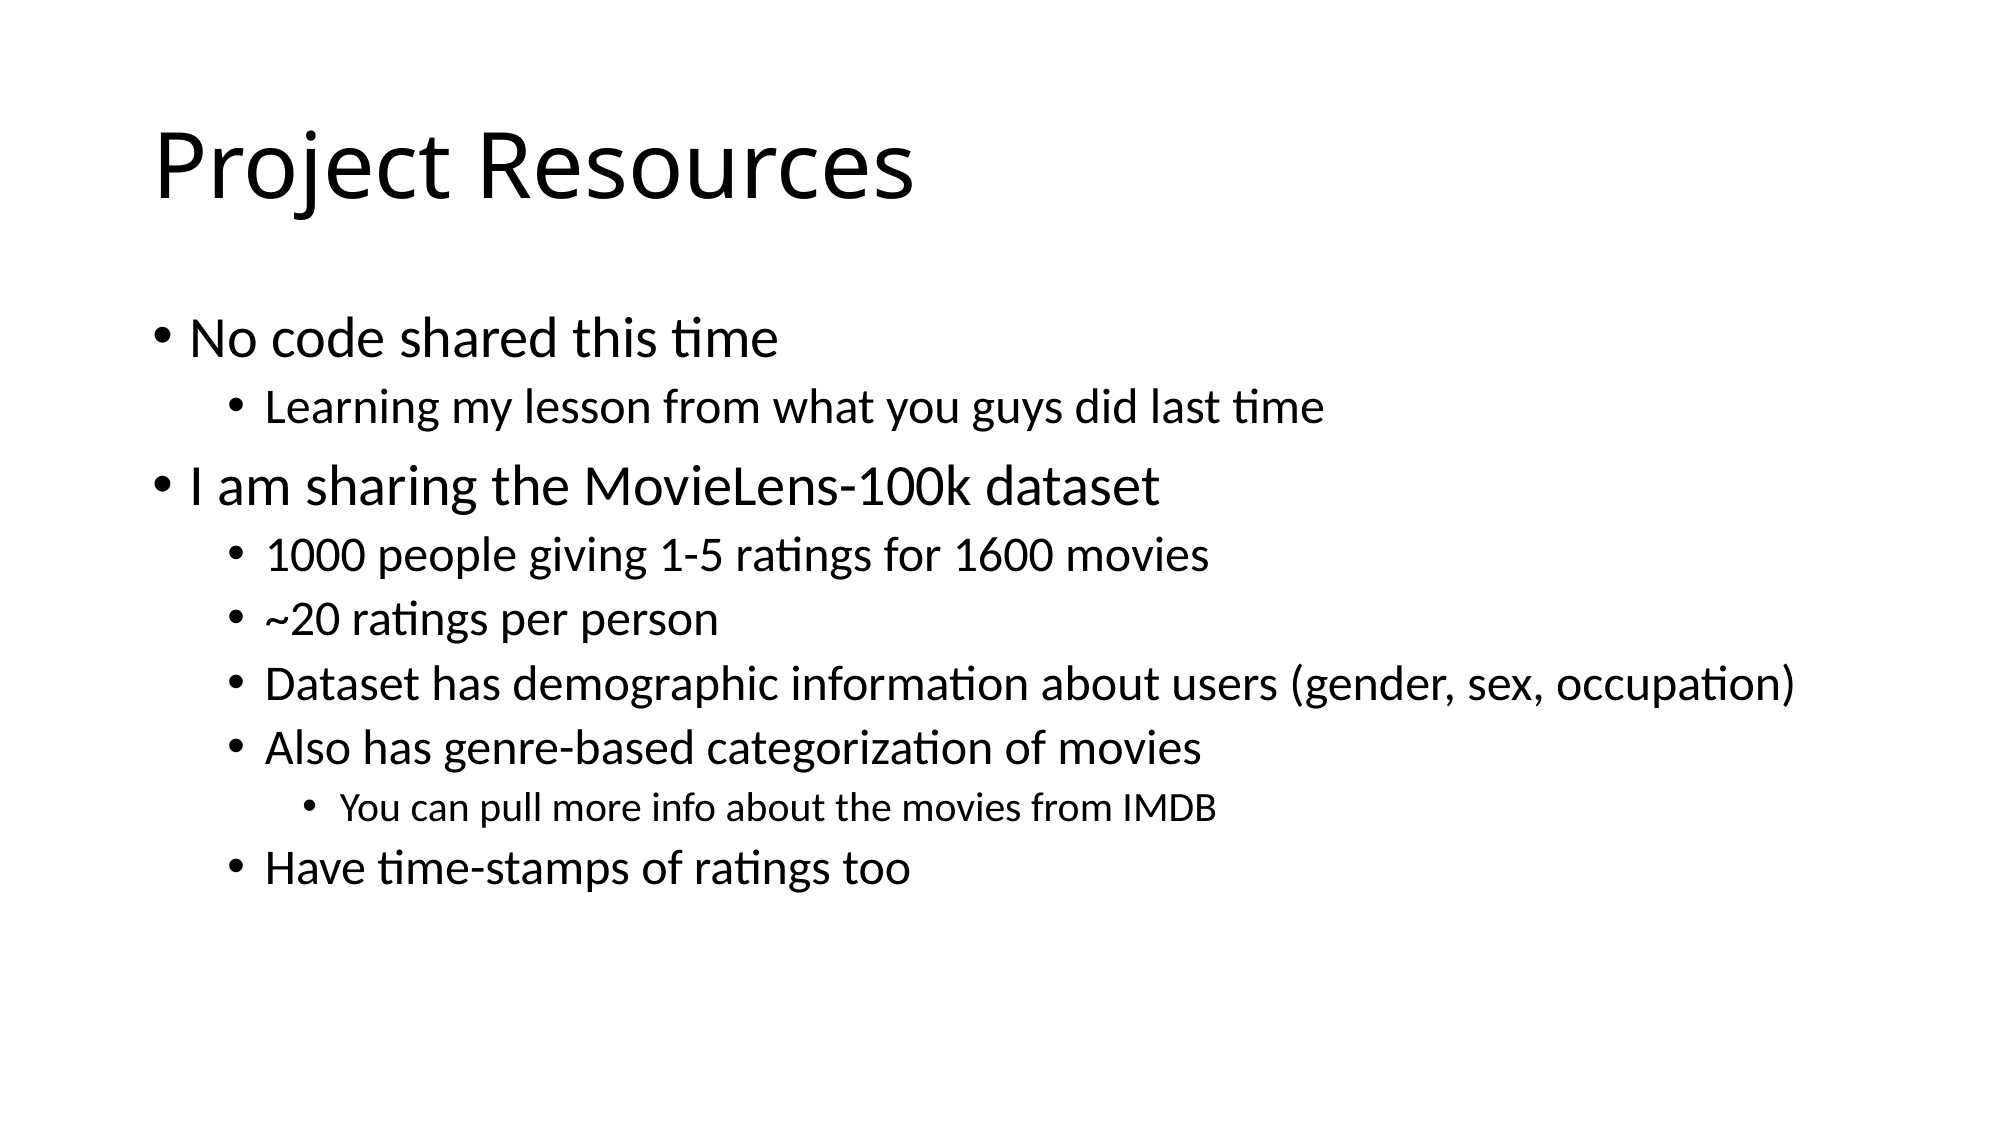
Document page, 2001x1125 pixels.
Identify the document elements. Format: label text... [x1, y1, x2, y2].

title Project Resources [137, 59, 1863, 278]
list No code shared this time Learning my lesson from what you guys did last time I am sharing the MovieLens-100k dataset 1000 people giving 1-5 ratings for 1600 movies ~20 ratings per person Dataset has demographic information about users (gender, sex, occupation) Also has genre-based categorization of movies You can pull more info about the movies from IMDB Have time-stamps of ratings too [137, 299, 1863, 1014]
